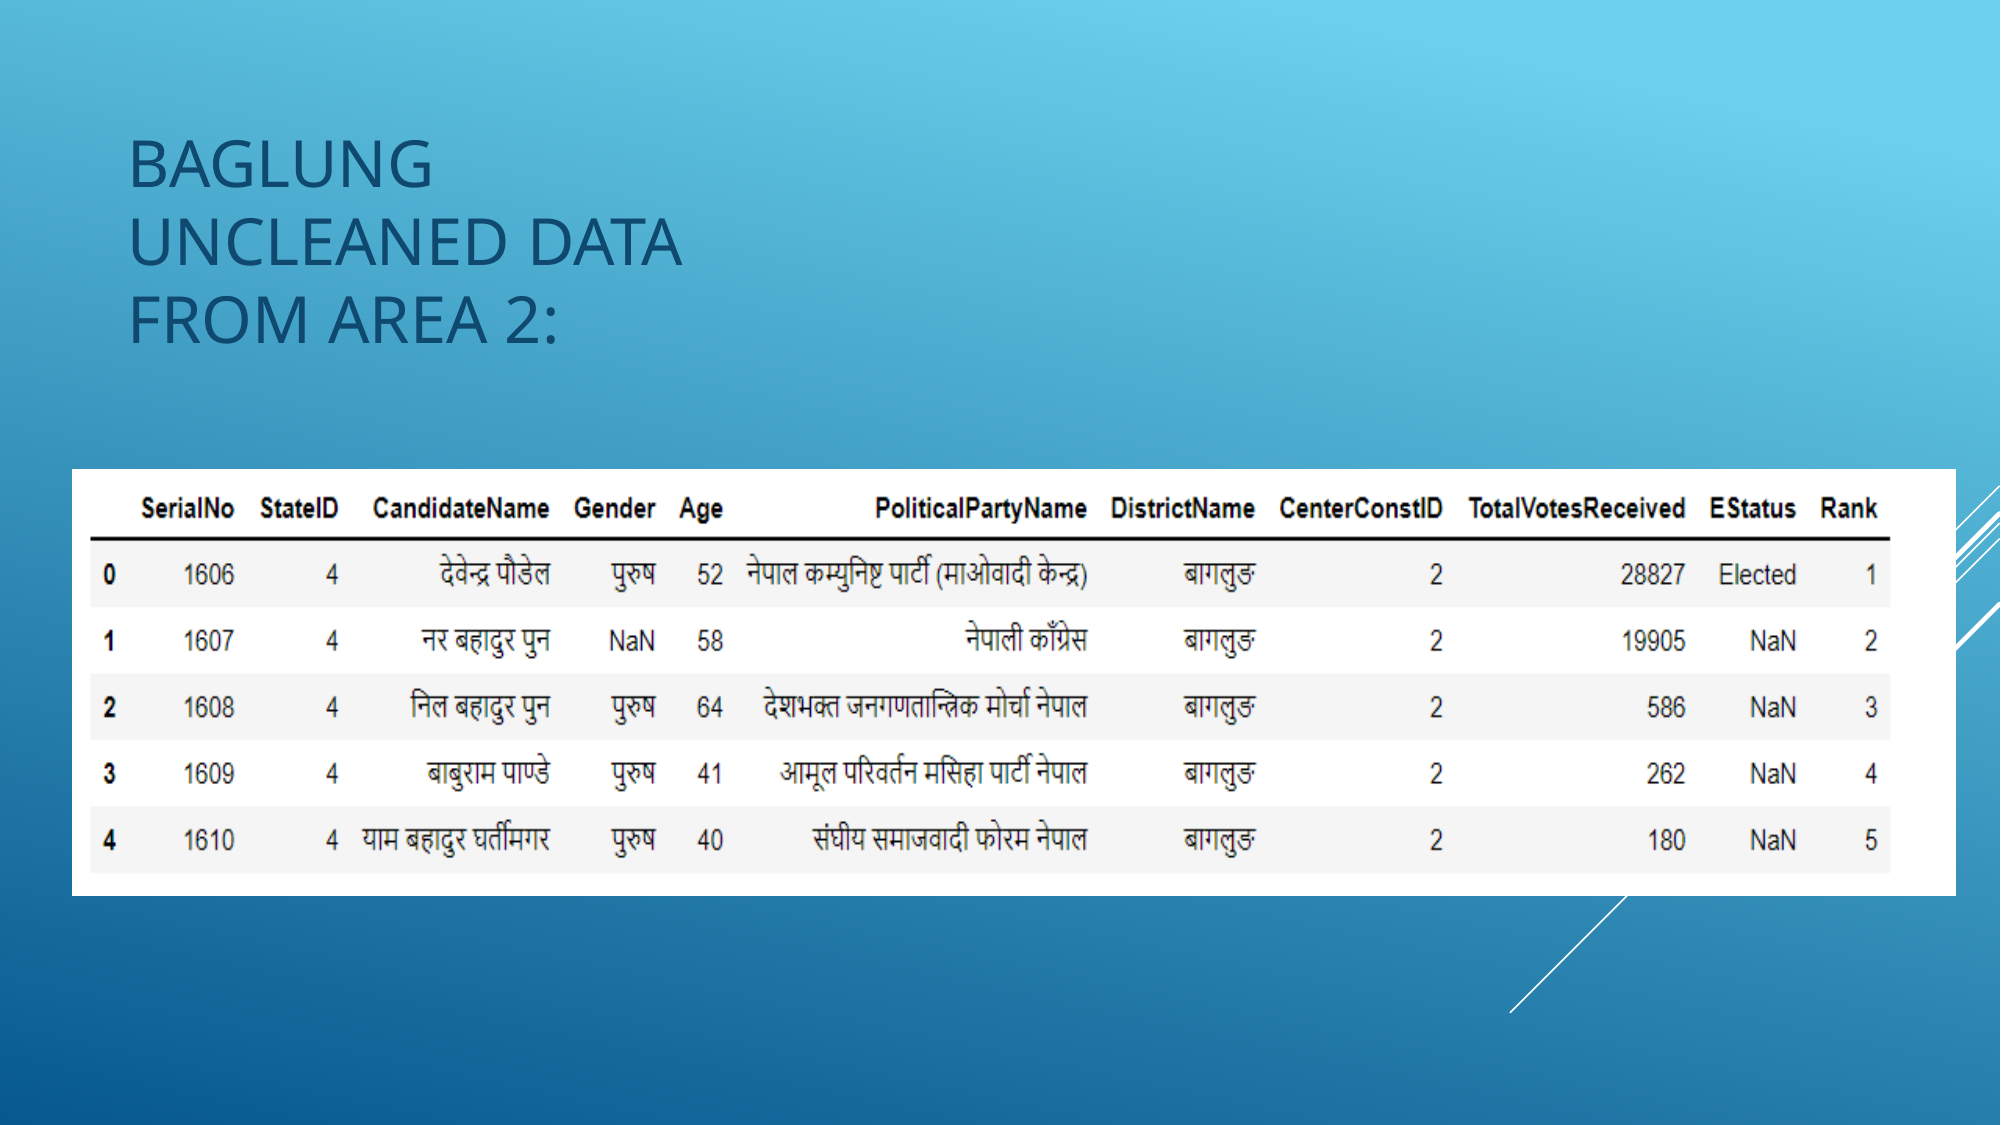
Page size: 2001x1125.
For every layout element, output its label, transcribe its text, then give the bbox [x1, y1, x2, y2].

list BAGLUNG UNCLEANED DATA FROM AREA 2: [112, 112, 757, 367]
picture [71, 469, 1956, 896]
